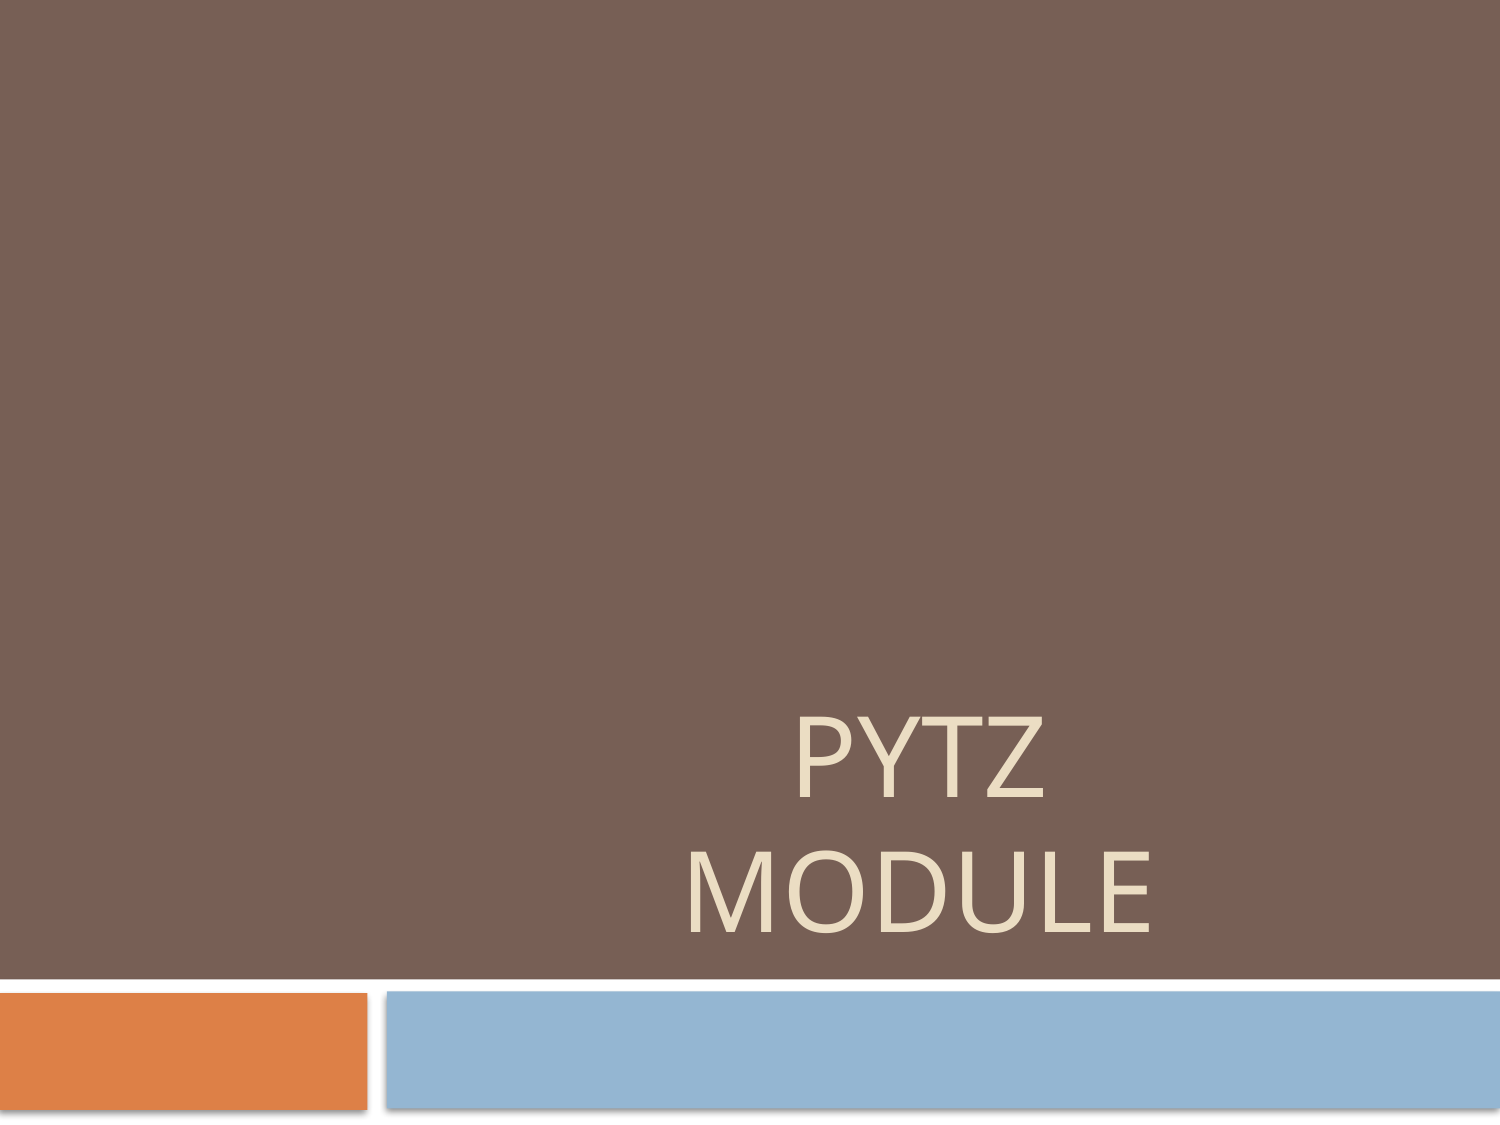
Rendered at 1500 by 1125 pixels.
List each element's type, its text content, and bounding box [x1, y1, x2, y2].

title pytz Module [387, 662, 1450, 963]
